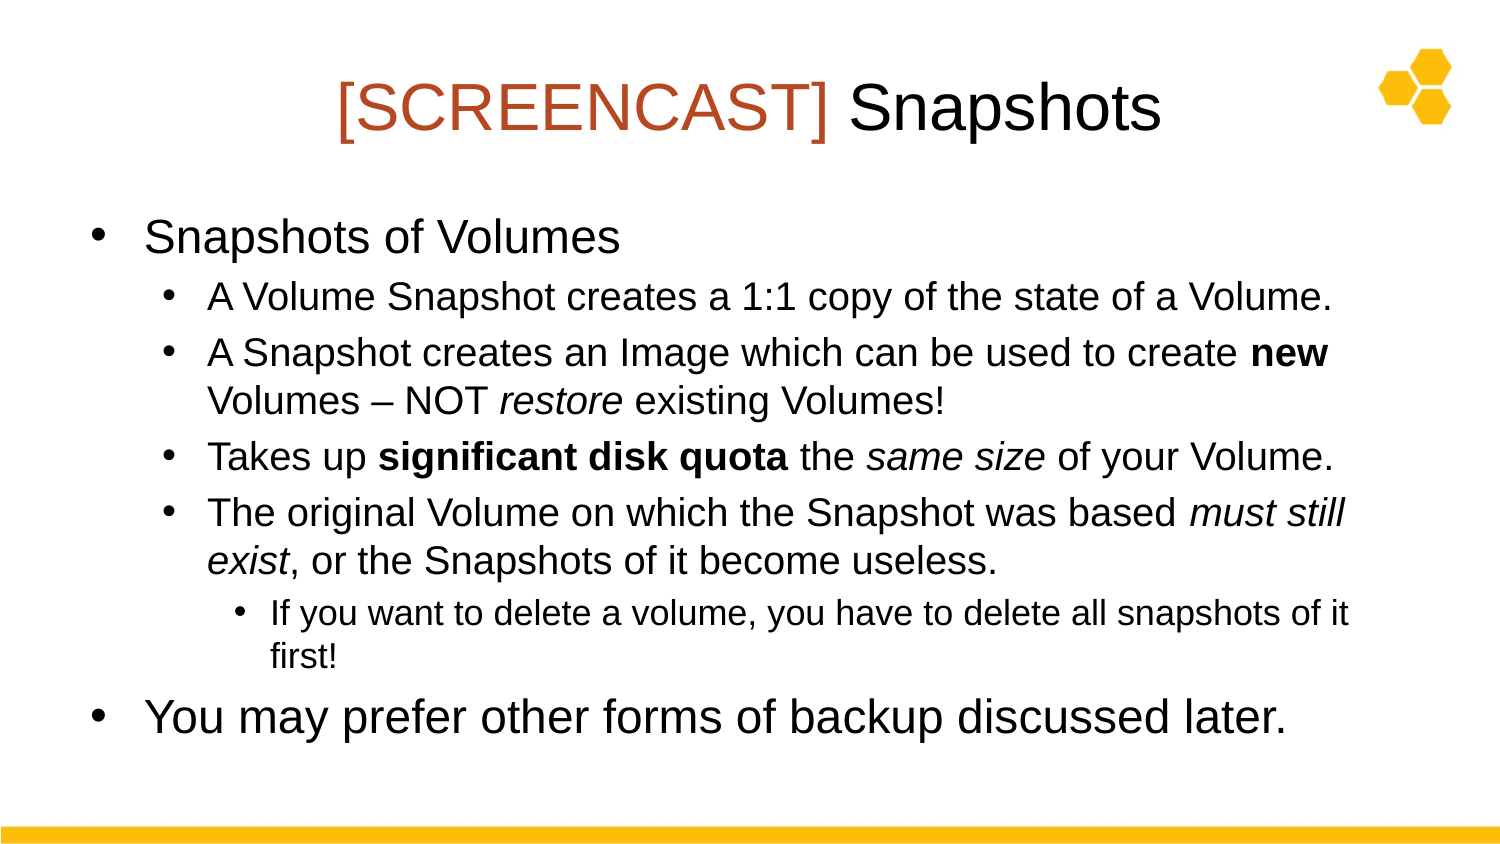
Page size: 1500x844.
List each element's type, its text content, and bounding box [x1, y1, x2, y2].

list Snapshots of Volumes A Volume Snapshot creates a 1:1 copy of the state of a Volume. A Snapshot creates an Image which can be used to create new Volumes – NOT restore existing Volumes! Takes up significant disk quota the same size of your Volume. The original Volume on which the Snapshot was based must still exist, or the Snapshots of it become useless. If you want to delete a volume, you have to delete all snapshots of it first! You may prefer other forms of backup discussed later. [75, 197, 1425, 752]
title [SCREENCAST] Snapshots [75, 33, 1425, 175]
picture [0, 0, 1500, 844]
